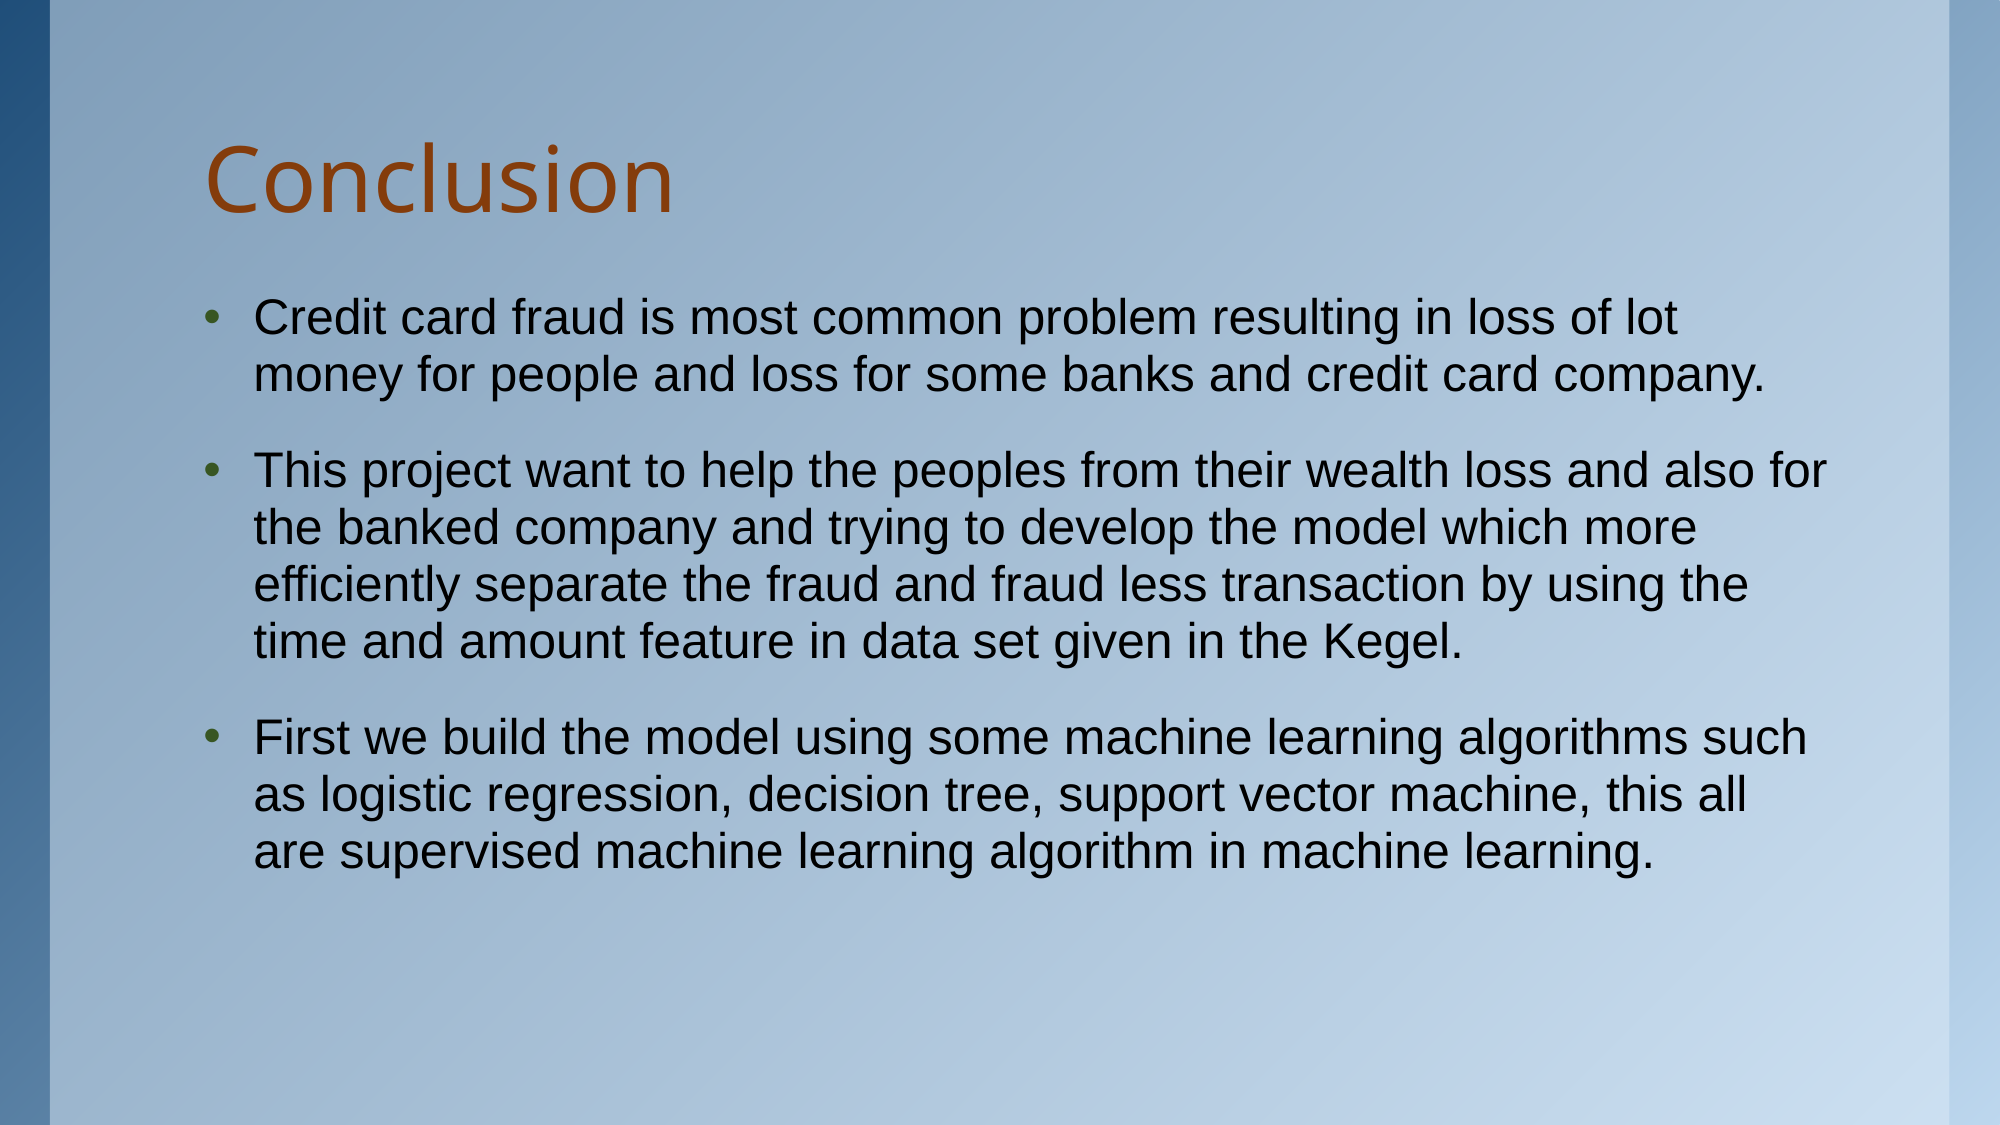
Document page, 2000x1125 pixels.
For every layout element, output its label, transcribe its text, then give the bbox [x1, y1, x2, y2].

title Conclusion [183, 12, 1850, 242]
list Credit card fraud is most common problem resulting in loss of lot money for people and loss for some banks and credit card company. This project want to help the peoples from their wealth loss and also for the banked company and trying to develop the model which more efficiently separate the fraud and fraud less transaction by using the time and amount feature in data set given in the Kegel. First we build the model using some machine learning algorithms such as logistic regression, decision tree, support vector machine, this all are supervised machine learning algorithm in machine learning. [183, 279, 1850, 1013]
